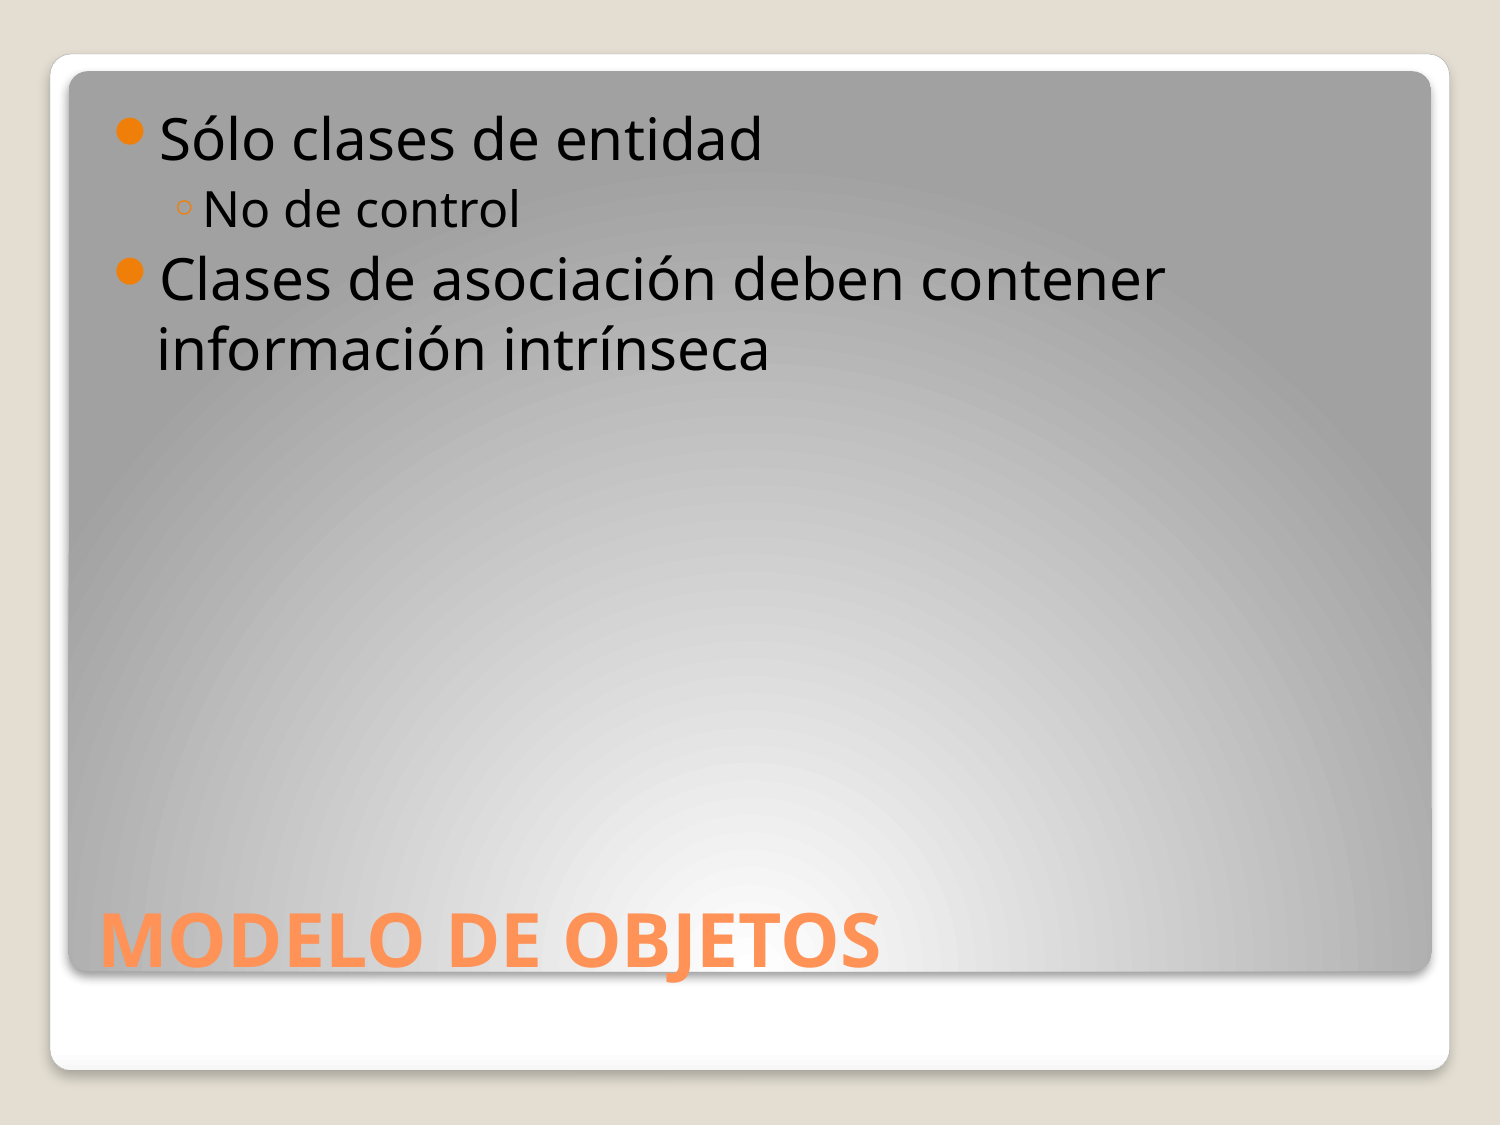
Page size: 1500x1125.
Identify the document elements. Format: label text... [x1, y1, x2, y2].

title MODELO DE OBJETOS [82, 817, 1425, 990]
list Sólo clases de entidad No de control Clases de asociación deben contener información intrínseca [82, 86, 1425, 774]
